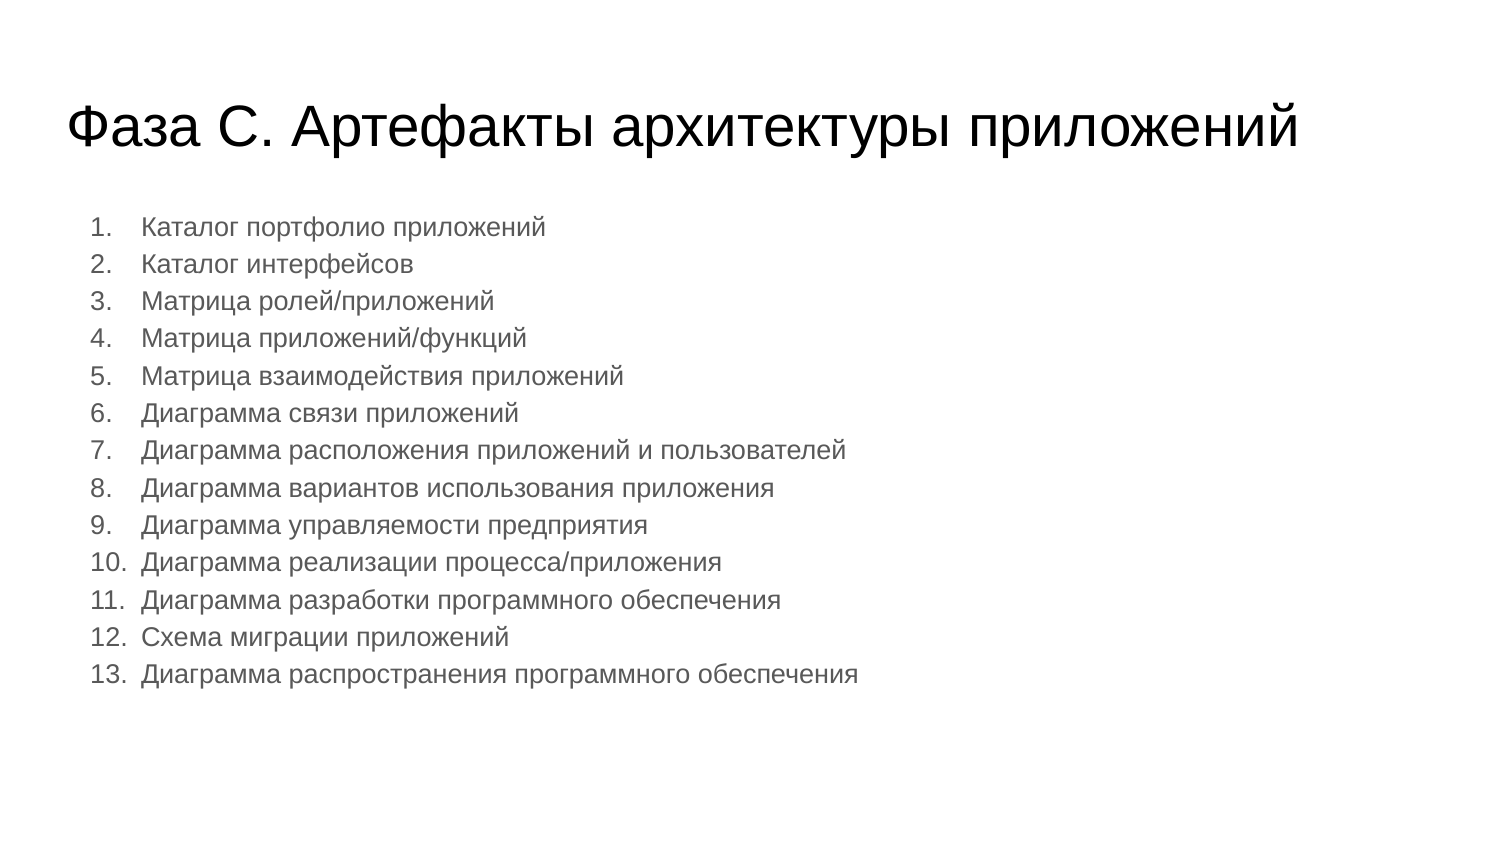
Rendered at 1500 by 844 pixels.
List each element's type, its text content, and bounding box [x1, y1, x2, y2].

list Каталог портфолио приложений Каталог интерфейсов Матрица ролей/приложений Матрица приложений/функций Матрица взаимодействия приложений Диаграмма связи приложений Диаграмма расположения приложений и пользователей Диаграмма вариантов использования приложения Диаграмма управляемости предприятия Диаграмма реализации процесса/приложения Диаграмма разработки программного обеспечения Схема миграции приложений Диаграмма распространения программного обеспечения [51, 189, 1449, 750]
title Фаза С. Артефакты архитектуры приложений [51, 72, 1449, 167]
